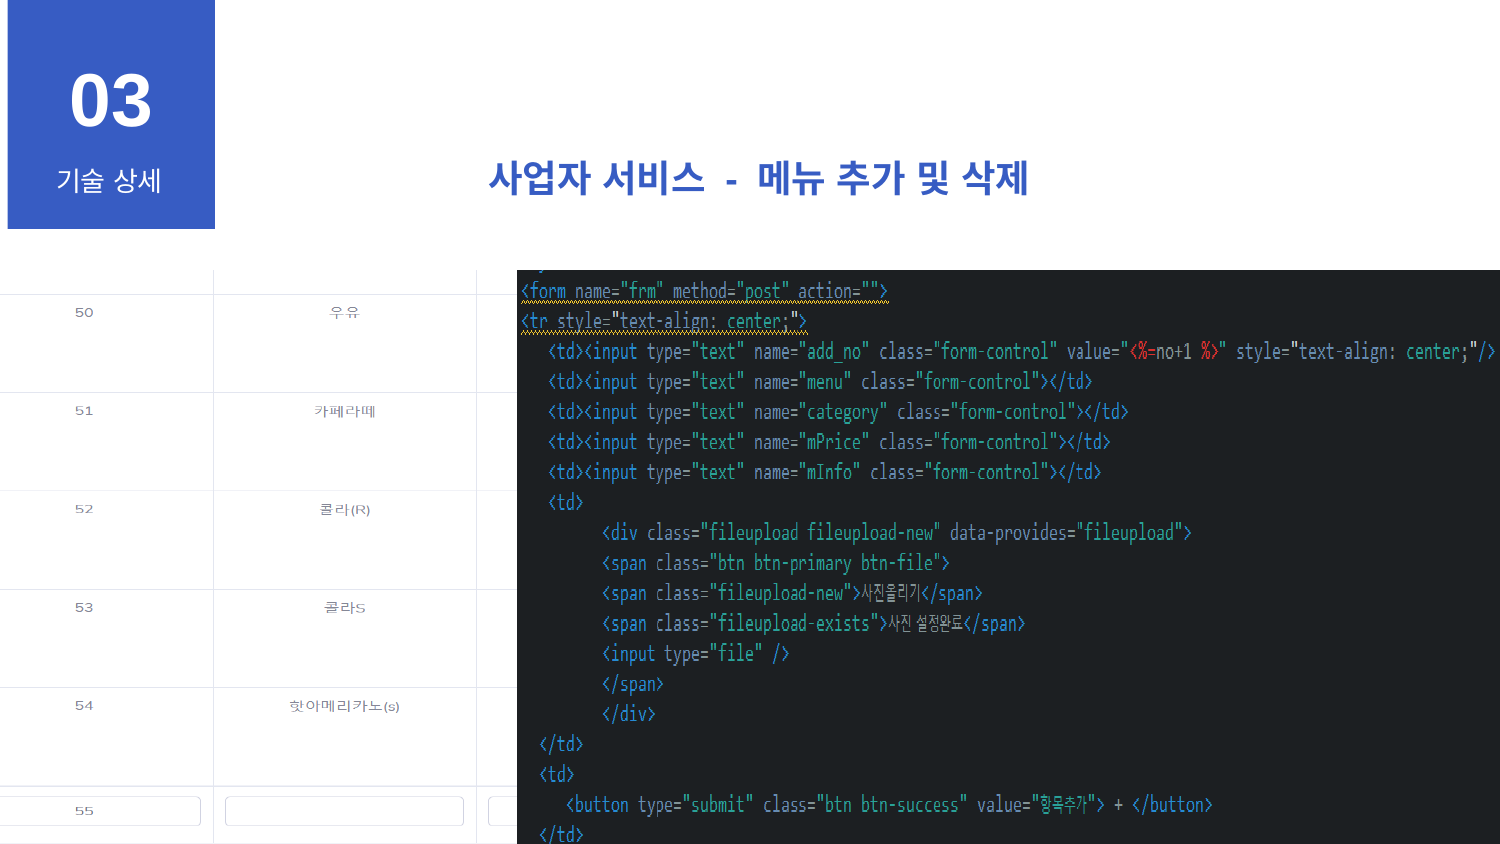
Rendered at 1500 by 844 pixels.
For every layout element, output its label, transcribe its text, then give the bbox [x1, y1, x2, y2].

text_box 기술 상세 [5, 156, 213, 199]
text_box 사업자 서비스 - 메뉴 추가 및 삭제 [440, 116, 1079, 239]
text_box 03 [54, 43, 177, 124]
picture [0, 270, 1500, 844]
